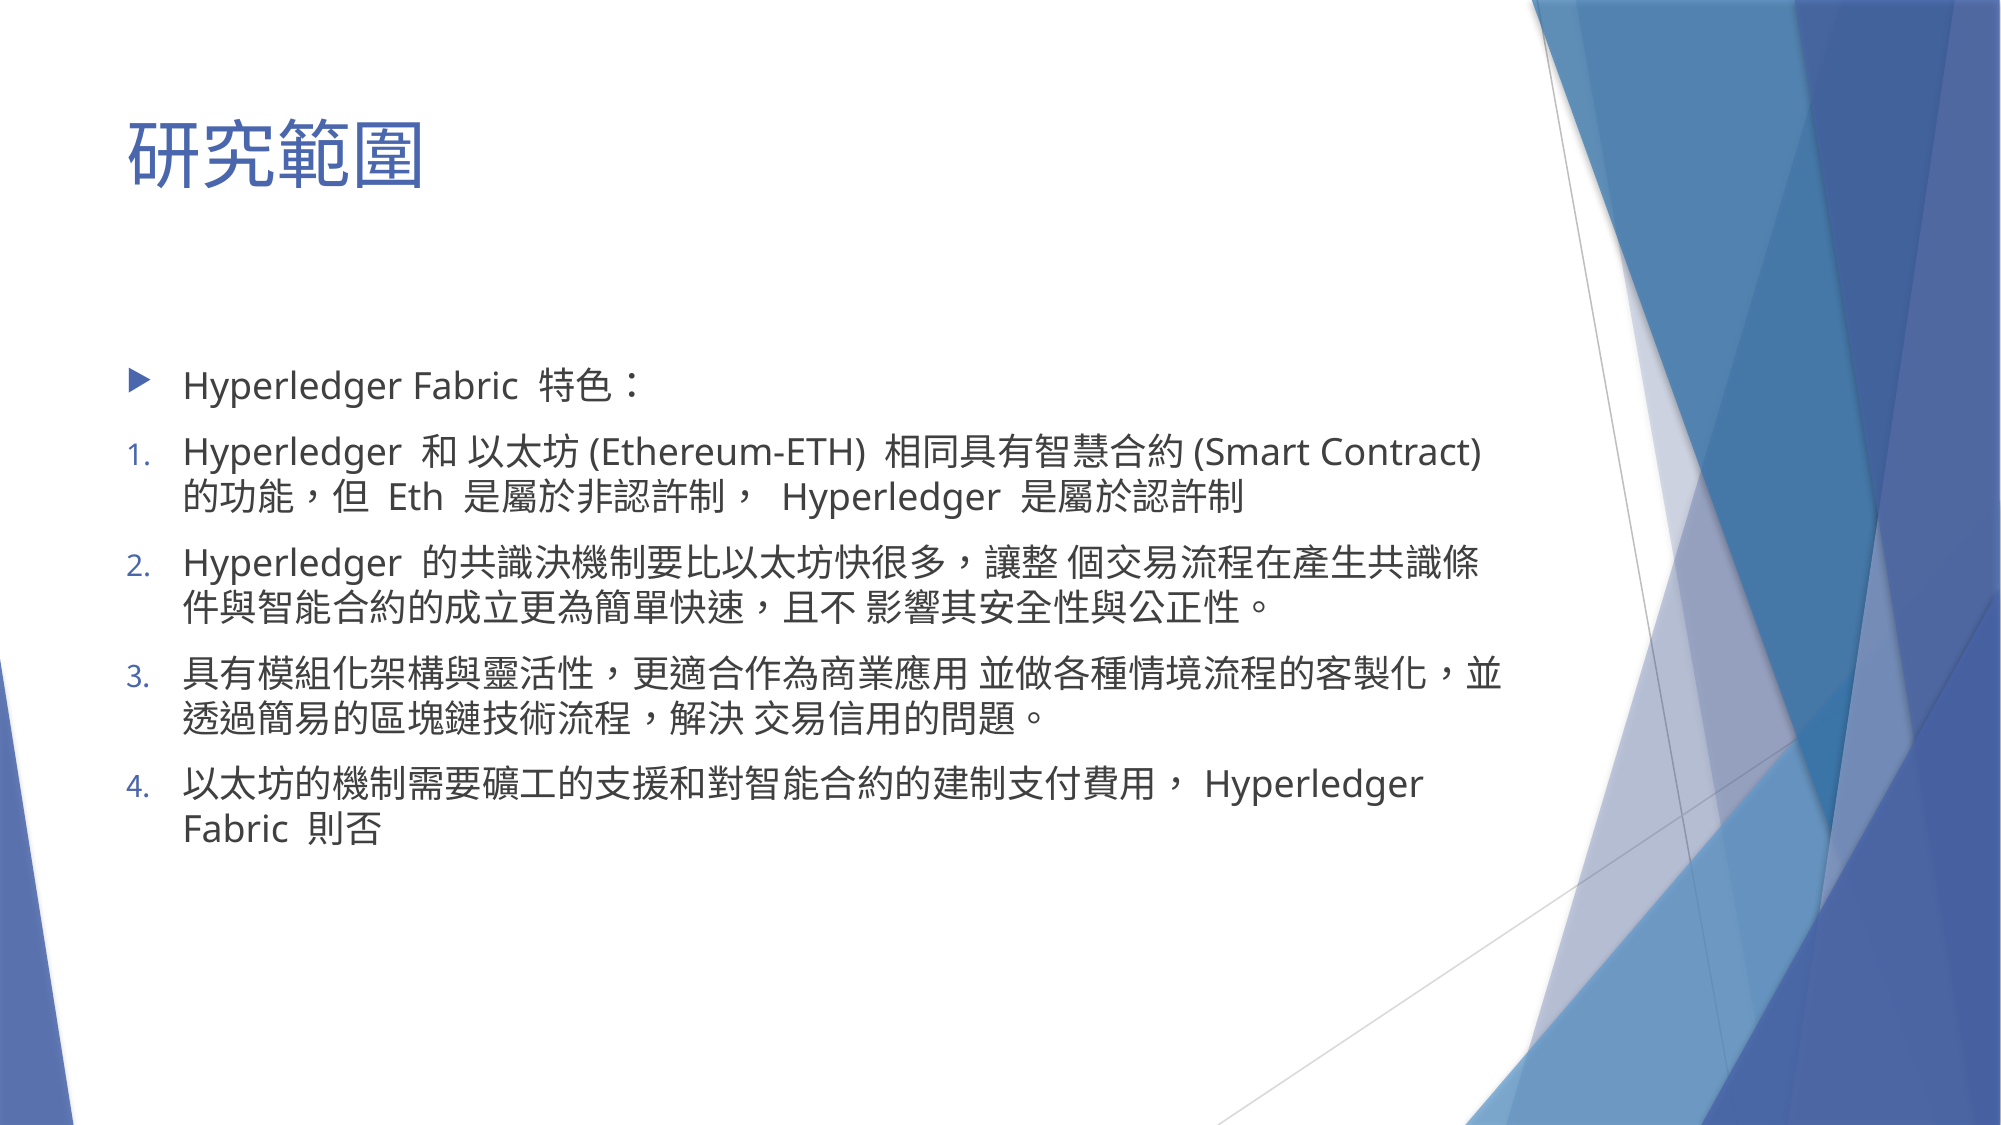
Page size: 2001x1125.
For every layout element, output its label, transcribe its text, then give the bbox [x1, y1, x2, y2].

list Hyperledger Fabric 特色： Hyperledger 和 以太坊(Ethereum-ETH) 相同具有智慧合約(Smart Contract)的功能，但 Eth 是屬於非認許制， Hyperledger 是屬於認許制 Hyperledger 的共識決機制要比以太坊快很多，讓整 個交易流程在產生共識條件與智能合約的成立更為簡單快速，且不 影響其安全性與公正性。 具有模組化架構與靈活性，更適合作為商業應用 並做各種情境流程的客製化，並透過簡易的區塊鏈技術流程，解決 交易信用的問題。 以太坊的機制需要礦工的支援和對智能合約的建制支付費用，Hyperledger Fabric 則否 [111, 354, 1522, 992]
title 研究範圍 [111, 99, 1522, 317]
